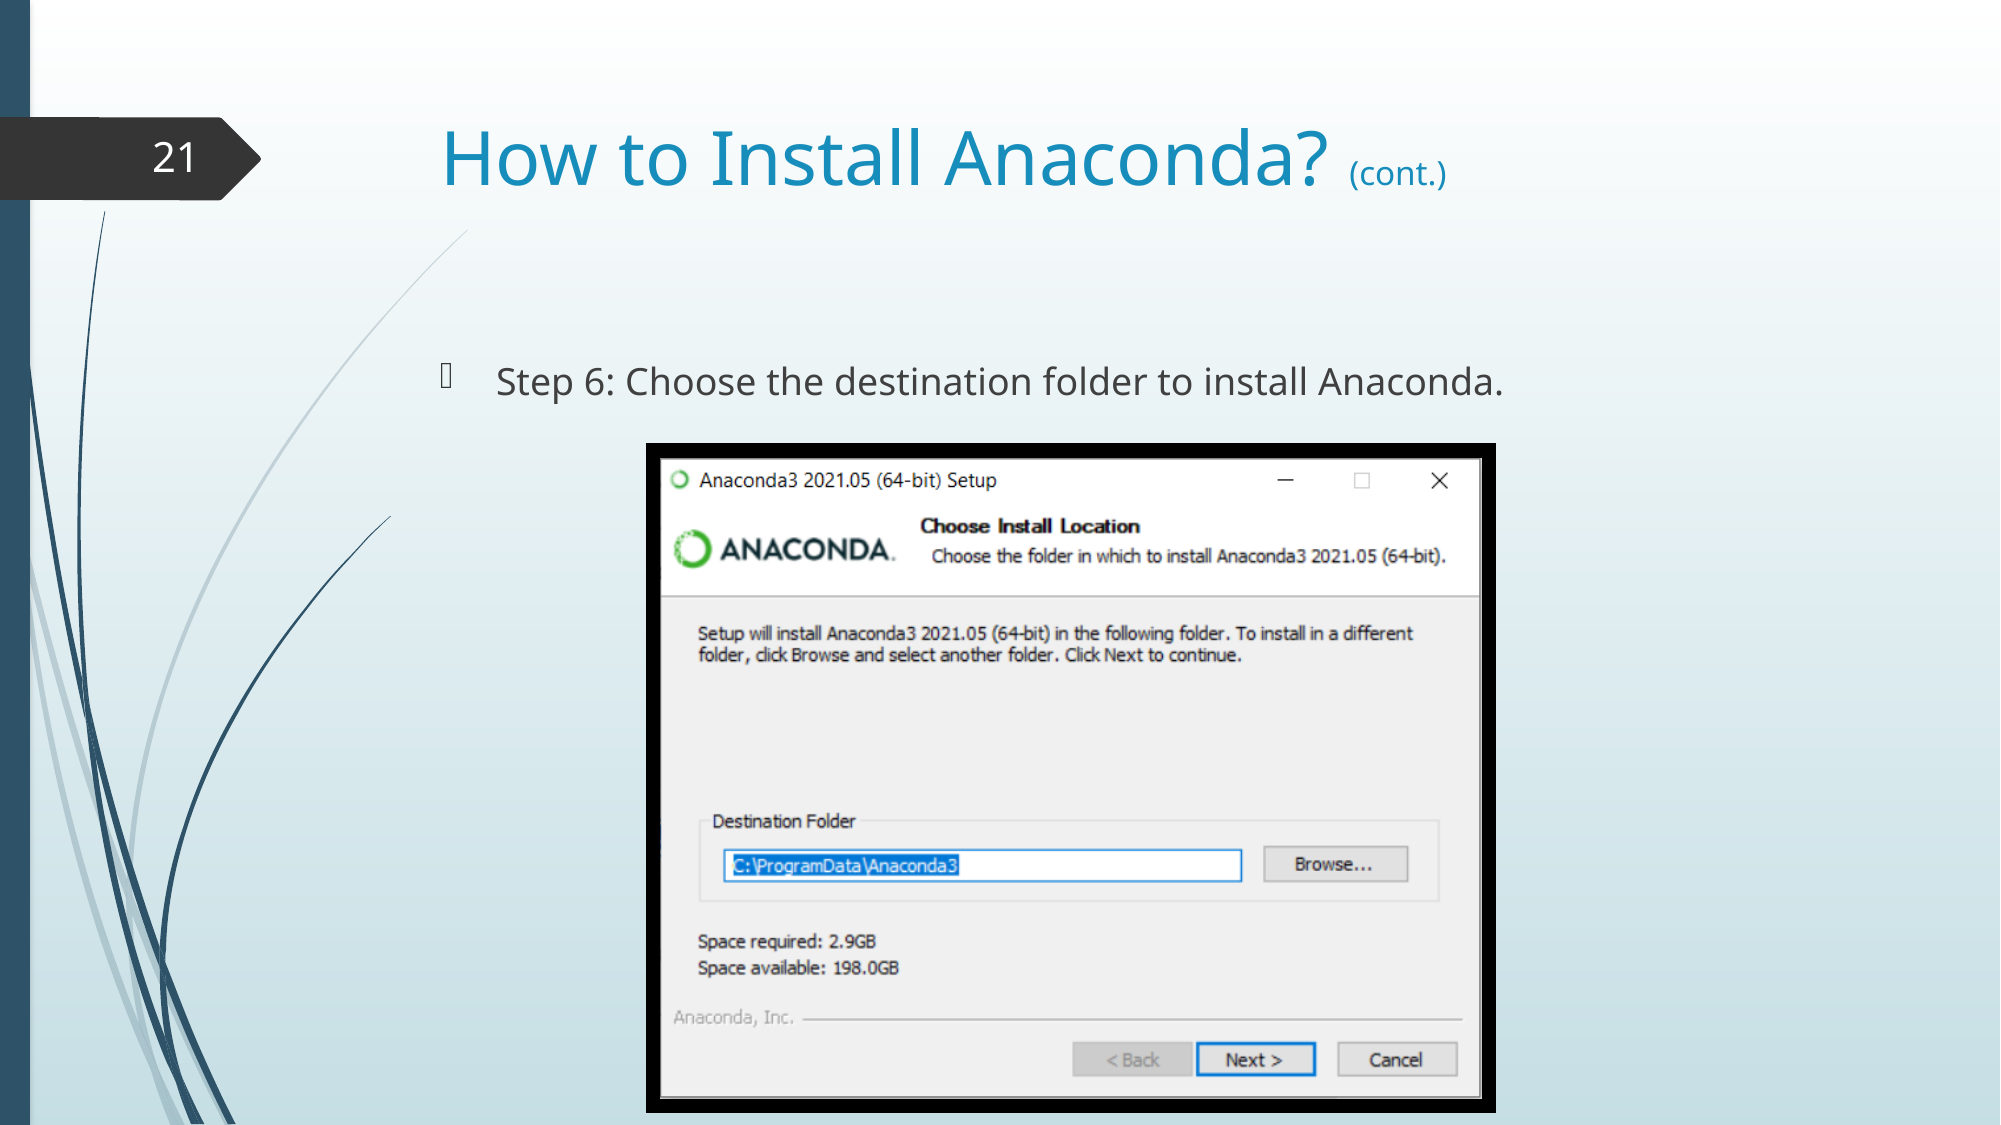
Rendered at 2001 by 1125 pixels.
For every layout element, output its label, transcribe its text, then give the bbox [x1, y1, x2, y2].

slide_number 21 [87, 129, 216, 190]
list Step 6: Choose the destination folder to install Anaconda. [424, 350, 1718, 970]
picture [660, 457, 1482, 1099]
title How to Install Anaconda? (cont.) [425, 102, 1888, 313]
